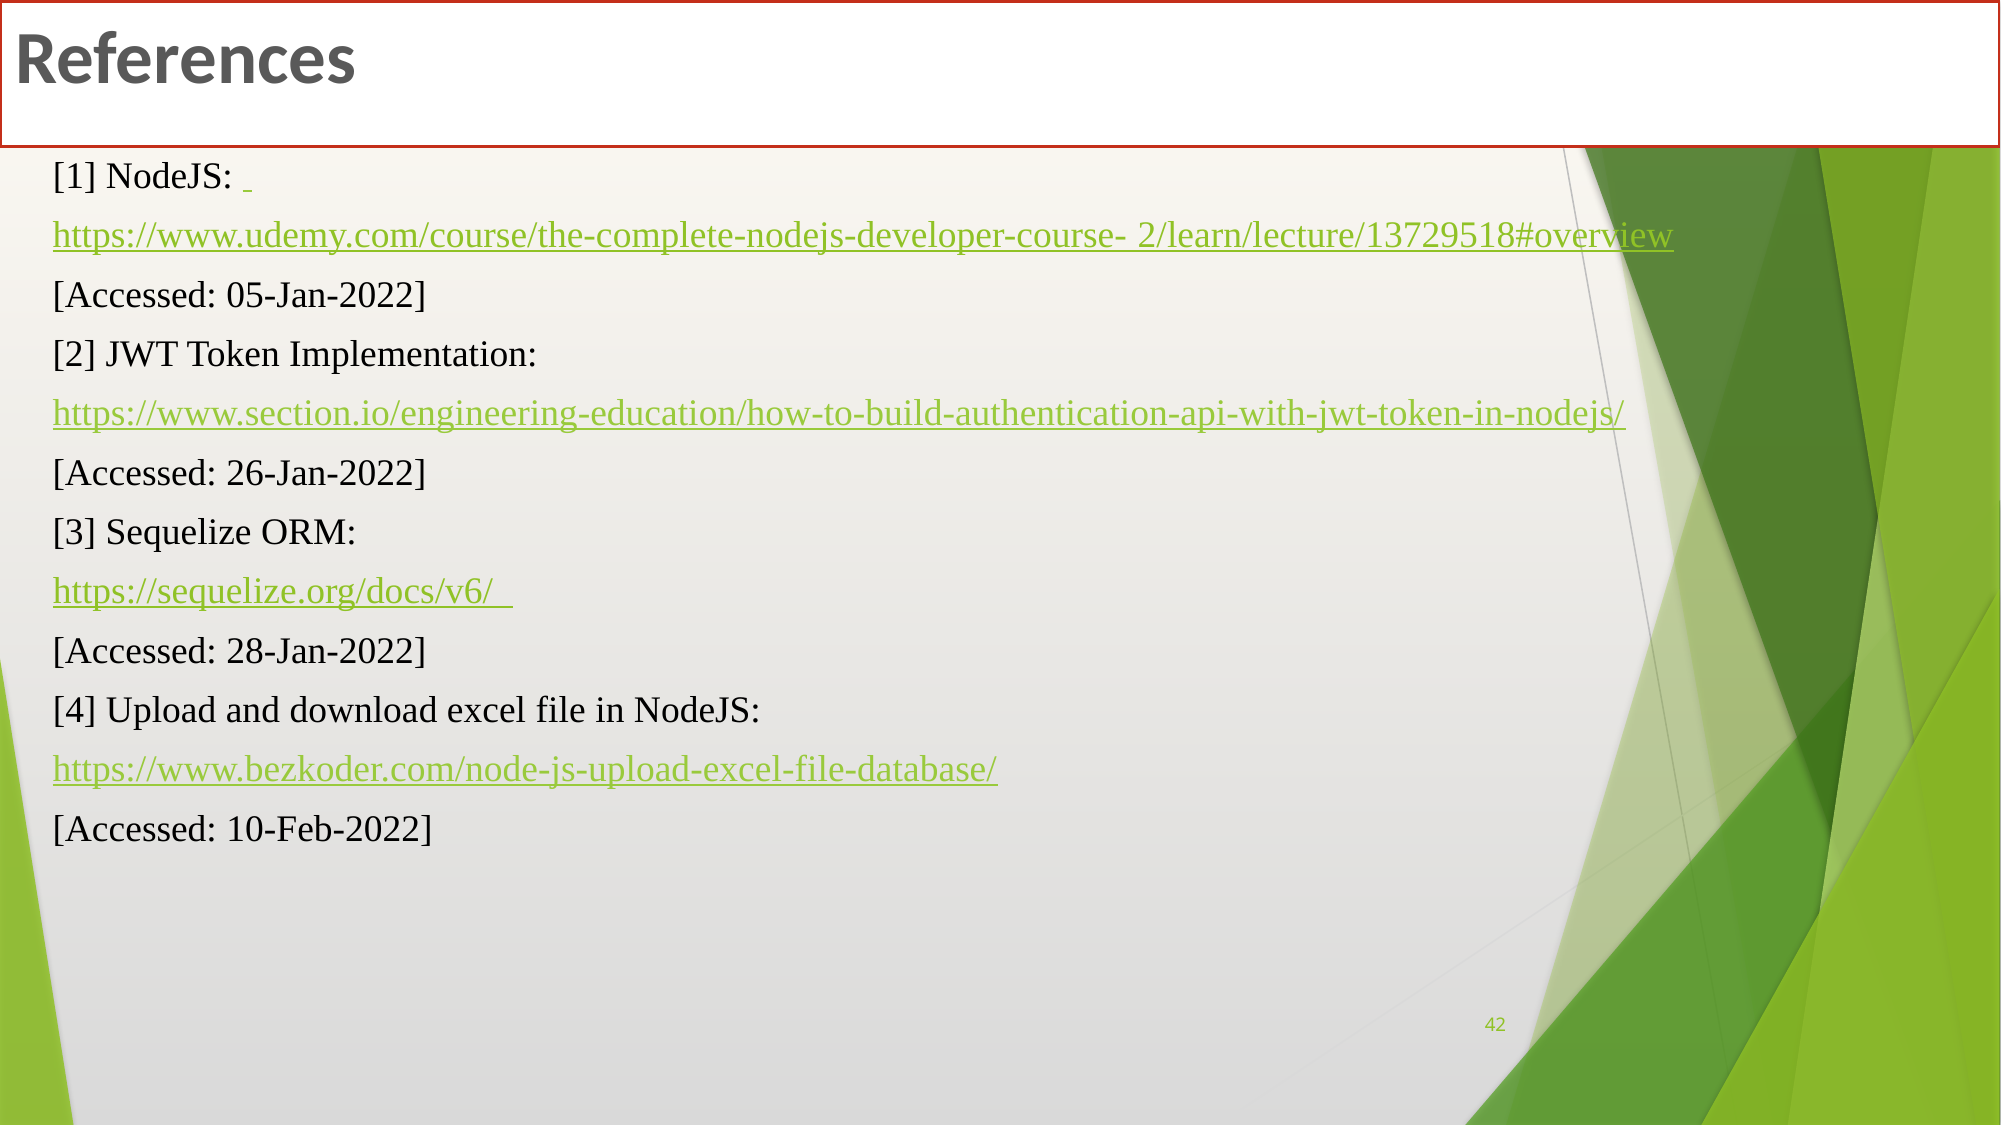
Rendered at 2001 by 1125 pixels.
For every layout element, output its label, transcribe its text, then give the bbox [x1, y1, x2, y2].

slide_number 42 [1409, 995, 1522, 1055]
title References [0, 0, 2000, 146]
list [1] NodeJS: https://www.udemy.com/course/the-complete-nodejs-developer-course- 2/learn/lecture/13729518#overview [Accessed: 05-Jan-2022] [2] JWT Token Implementation: https://www.section.io/engineering-education/how-to-build-authentication-api-with-jwt-token-in-nodejs/ [Accessed: 26-Jan-2022] [3] Sequelize ORM: https://sequelize.org/docs/v6/ [Accessed: 28-Jan-2022] [4] Upload and download excel file in NodeJS: https://www.bezkoder.com/node-js-upload-excel-file-database/ [Accessed: 10-Feb-2022] [0, 146, 2000, 1124]
